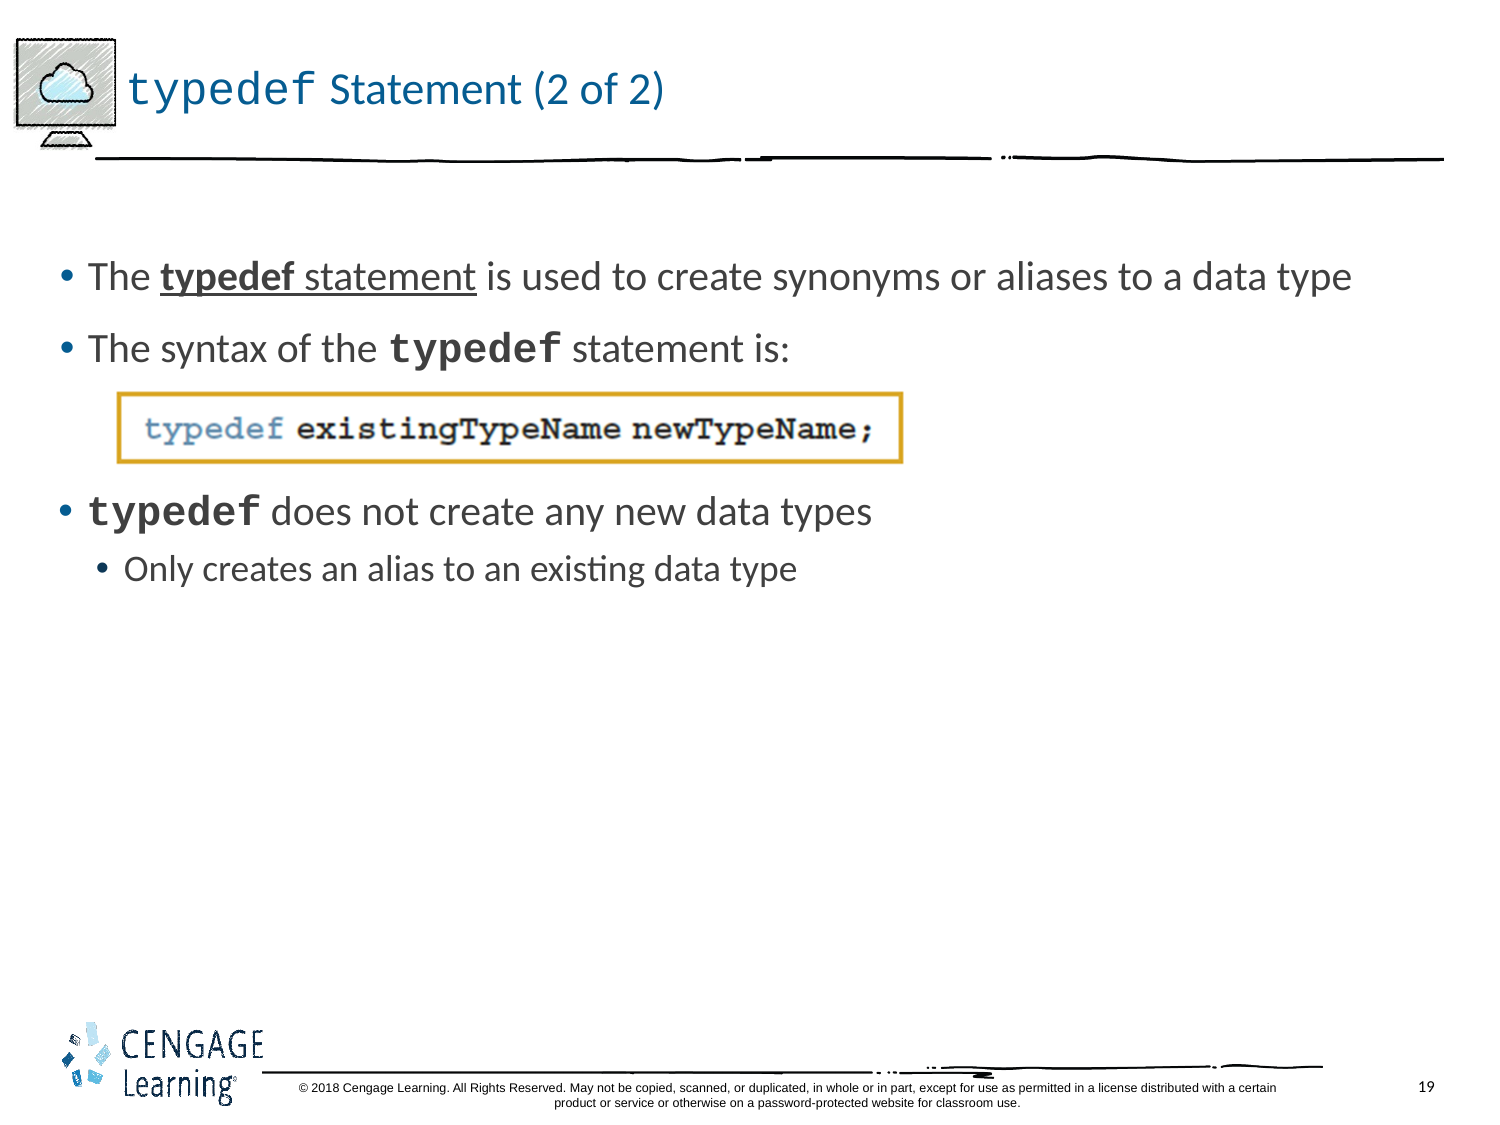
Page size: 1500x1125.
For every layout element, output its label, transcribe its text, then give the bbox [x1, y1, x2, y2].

list The typedef statement is used to create synonyms or aliases to a data type The syntax of the typedef statement is: [59, 252, 1441, 375]
title typedef Statement (2 of 2) [125, 66, 1442, 116]
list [112, 387, 908, 467]
picture [95, 155, 1444, 163]
picture [13, 36, 117, 151]
list typedef does not create any new data types Only creates an alias to an existing data type [58, 487, 1439, 592]
picture [62, 1022, 1323, 1106]
